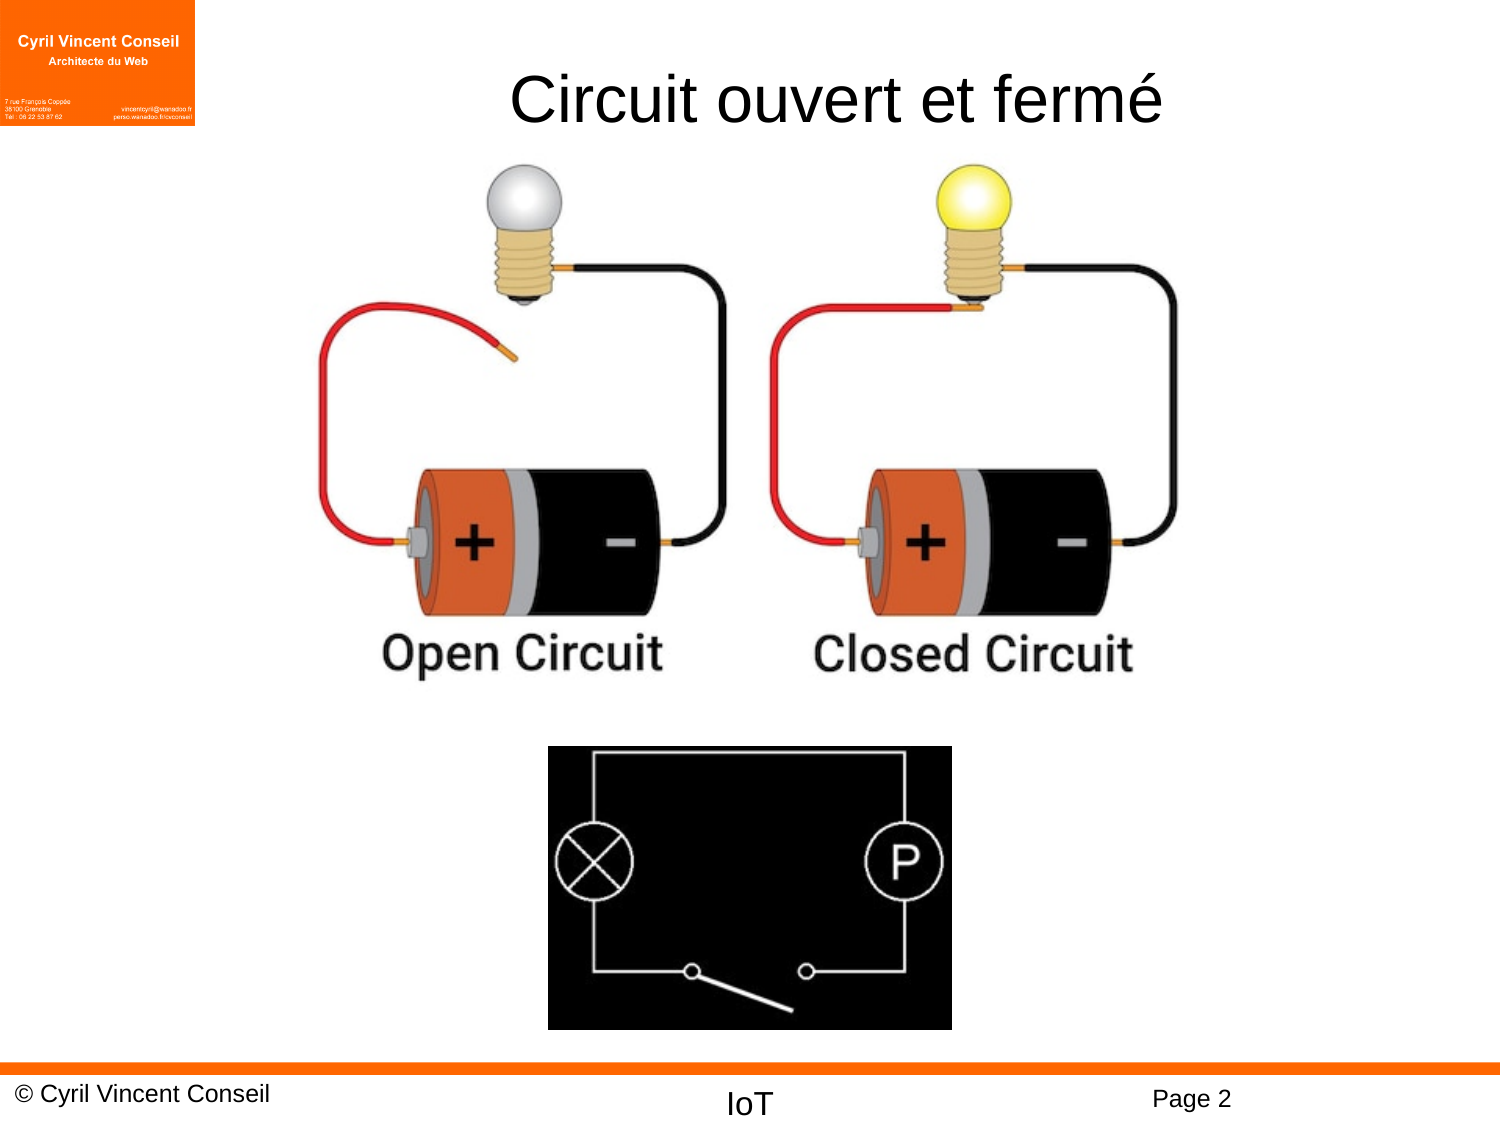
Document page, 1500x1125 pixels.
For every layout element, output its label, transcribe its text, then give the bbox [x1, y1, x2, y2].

picture [0, 0, 195, 126]
picture [548, 746, 952, 1030]
title Circuit ouvert et fermé [194, 2, 1480, 190]
picture [259, 129, 1238, 718]
